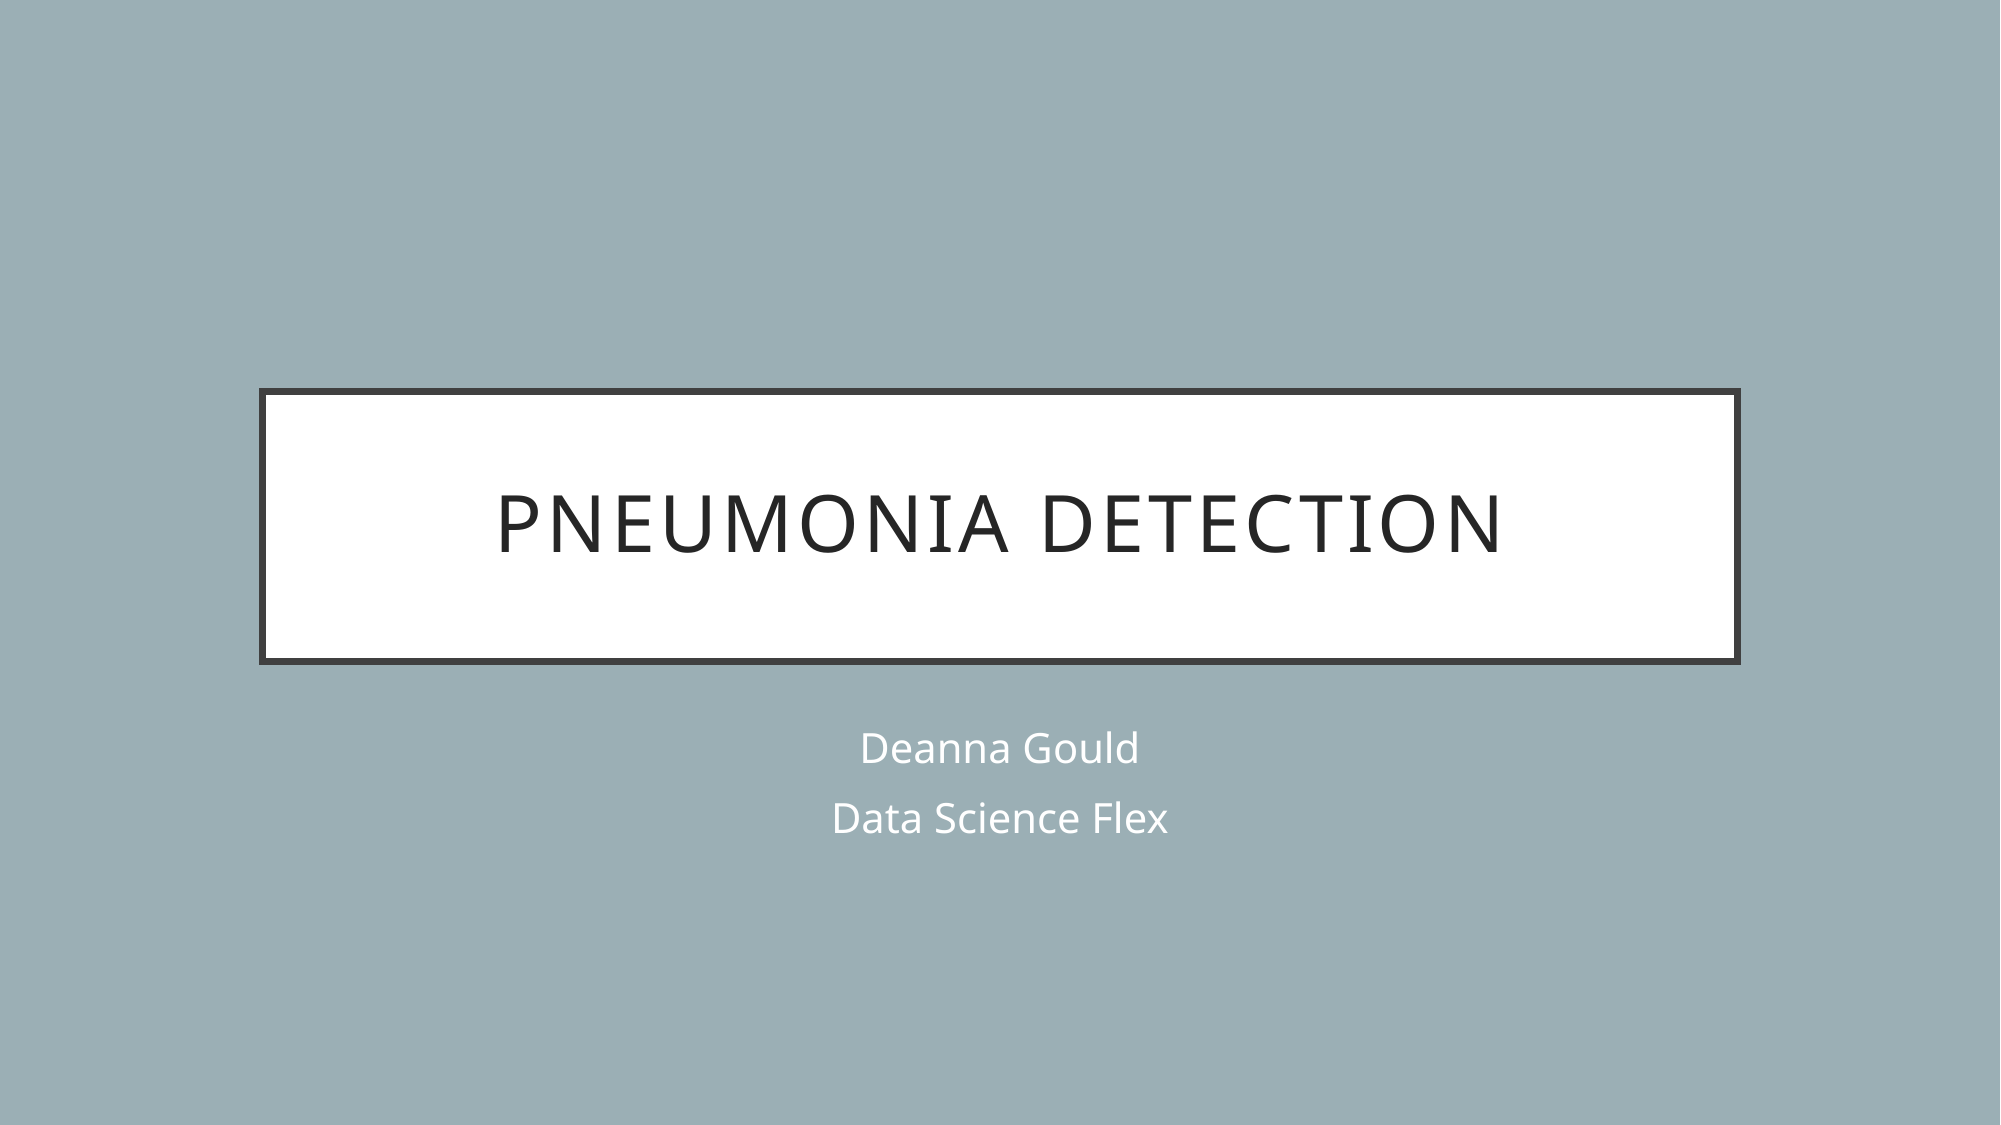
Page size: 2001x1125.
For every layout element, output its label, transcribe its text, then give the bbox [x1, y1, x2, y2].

subtitle Deanna Gould Data Science Flex [442, 713, 1558, 918]
title Pneumonia detection [259, 388, 1741, 665]
